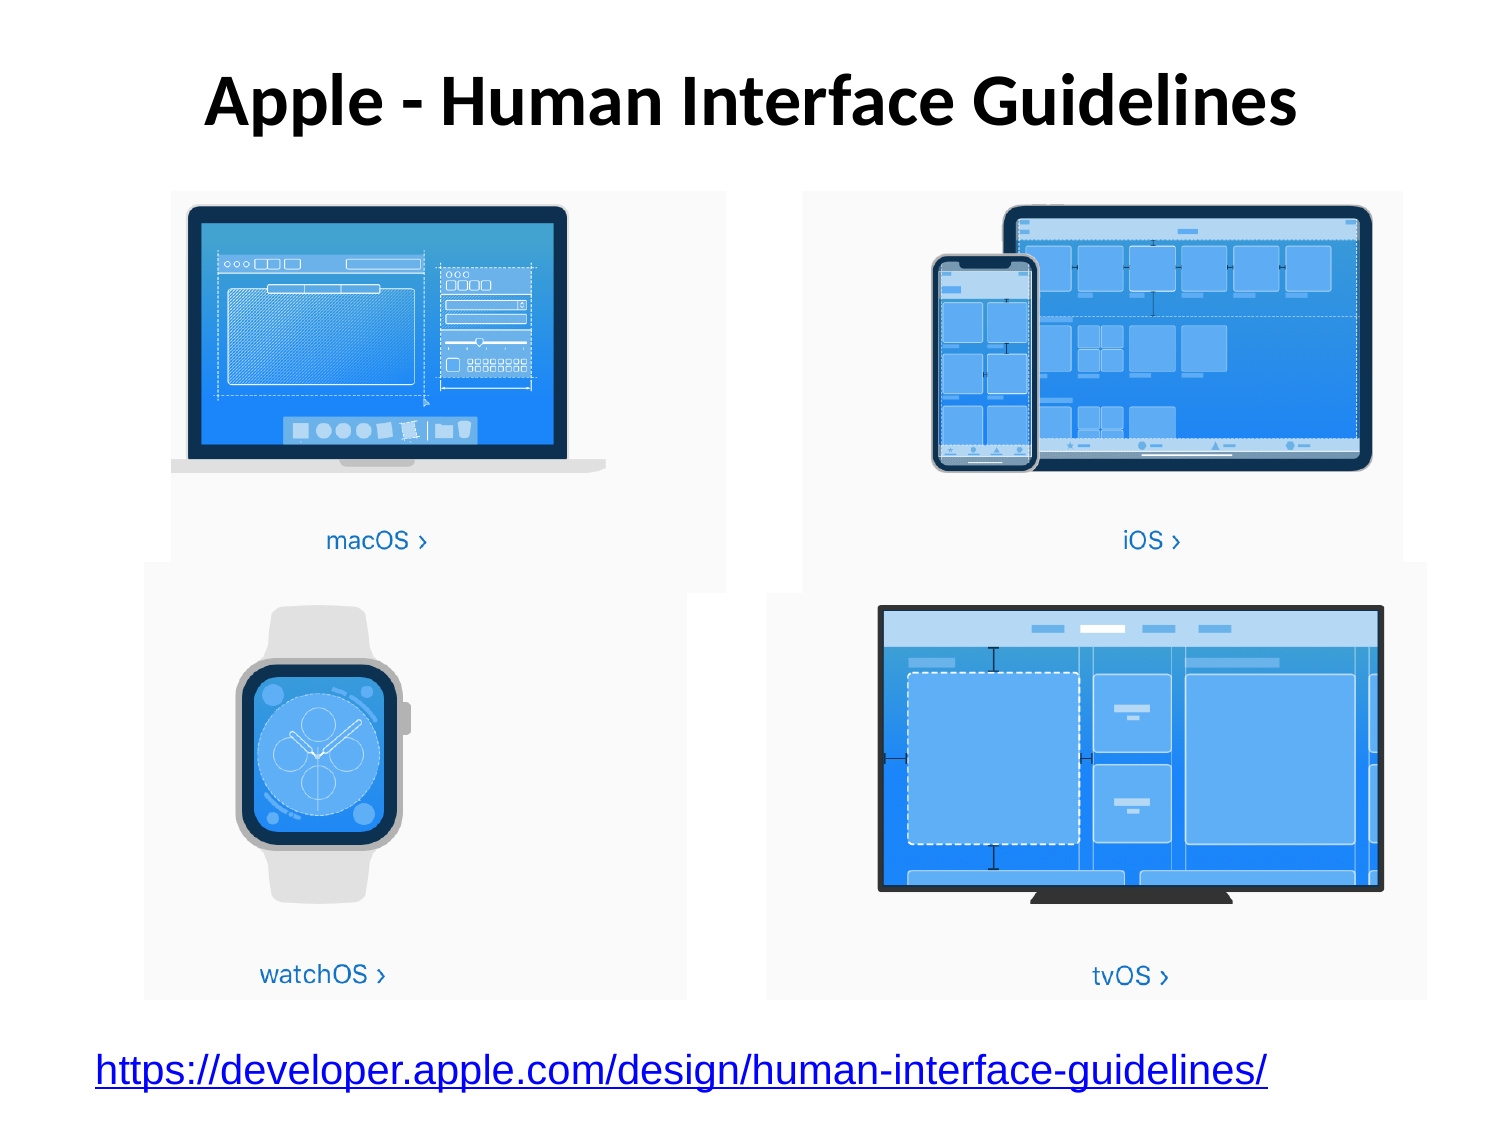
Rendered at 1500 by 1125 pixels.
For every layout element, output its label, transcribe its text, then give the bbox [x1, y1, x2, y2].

picture [143, 190, 1428, 1000]
title Apple - Human Interface Guidelines [76, 42, 1427, 149]
text_box https://developer.apple.com/design/human-interface-guidelines/ [80, 1035, 1283, 1100]
